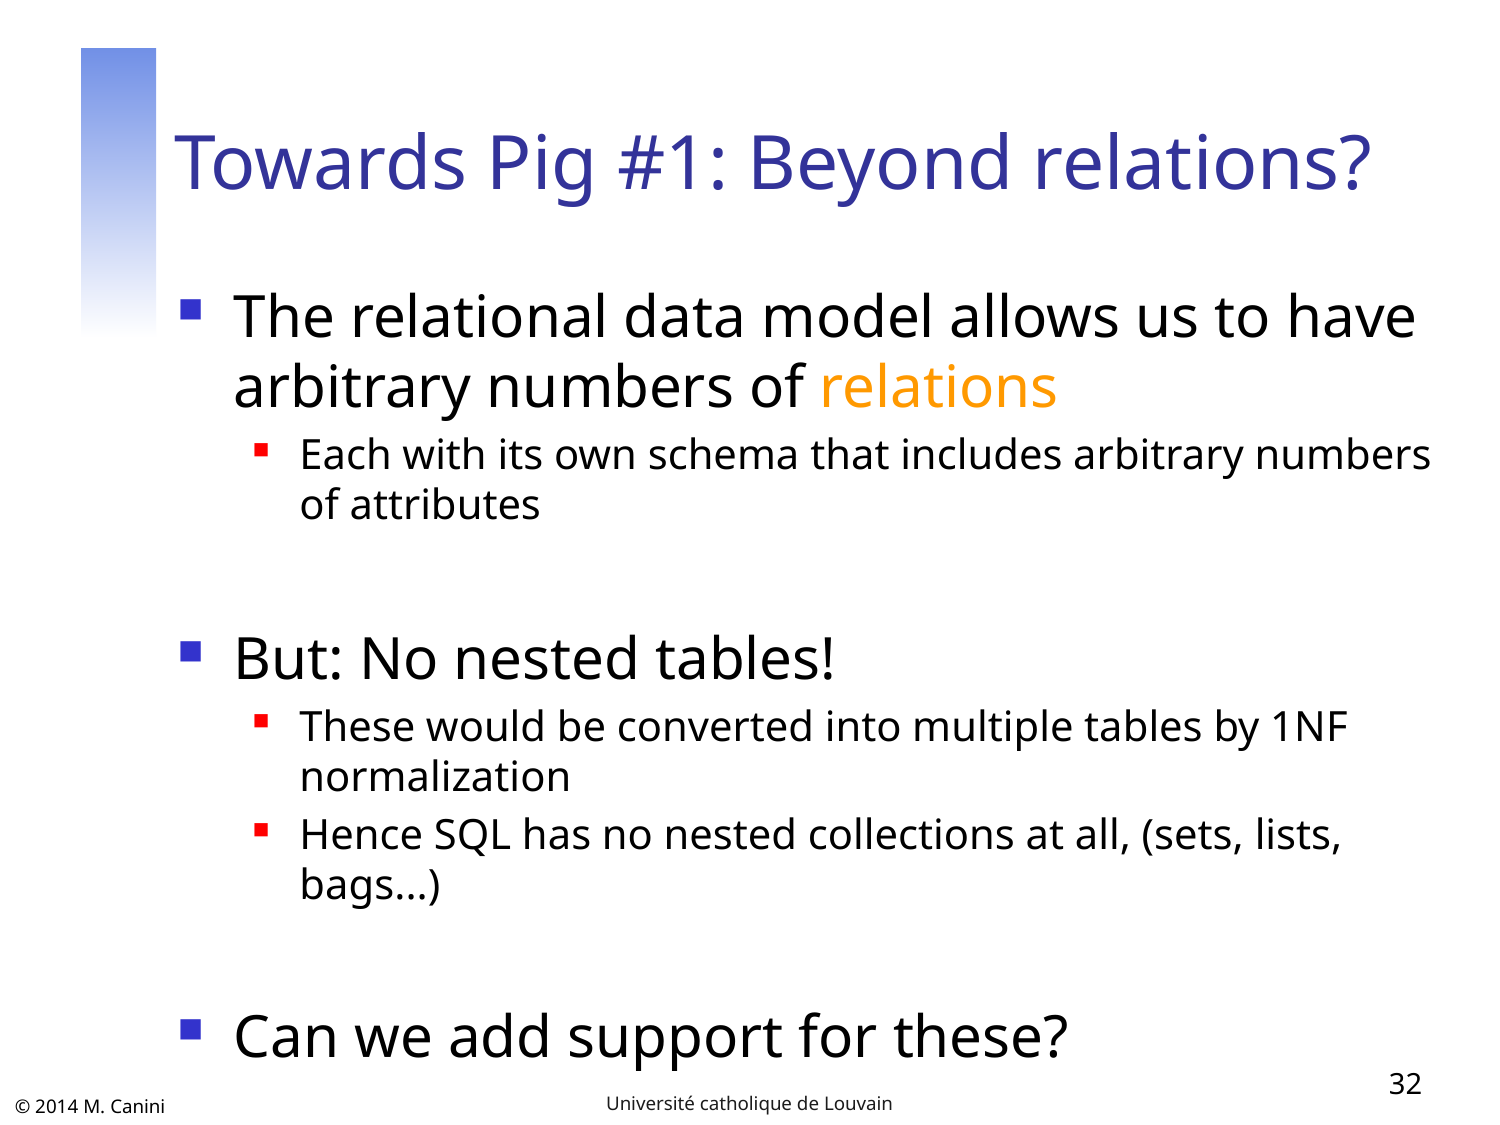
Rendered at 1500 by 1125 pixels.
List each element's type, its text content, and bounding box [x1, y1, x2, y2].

footer Université catholique de Louvain [512, 1083, 987, 1125]
title Towards Pig #1: Beyond relations? [158, 49, 1438, 213]
slide_number 32 [1124, 1037, 1438, 1113]
list The relational data model allows us to have arbitrary numbers of relations Each with its own schema that includes arbitrary numbers of attributes But: No nested tables! These would be converted into multiple tables by 1NF normalization Hence SQL has no nested collections at all, (sets, lists, bags...) Can we add support for these? [162, 271, 1469, 1016]
